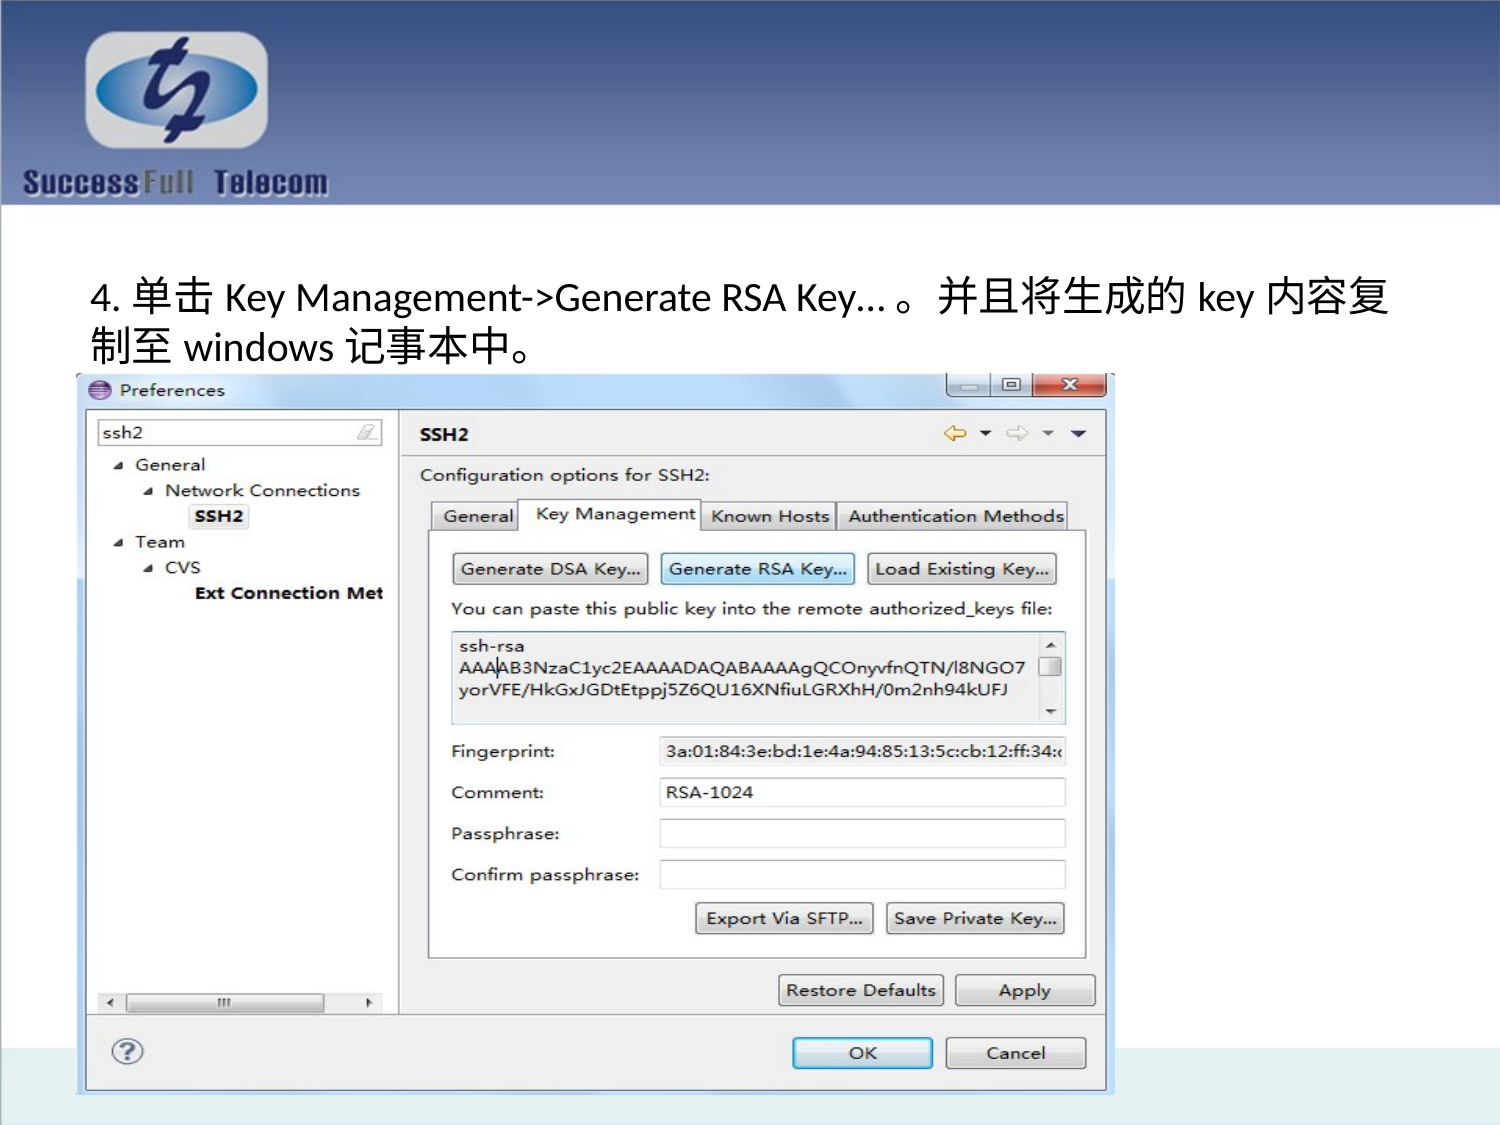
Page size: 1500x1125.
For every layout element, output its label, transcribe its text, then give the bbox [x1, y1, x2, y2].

list 4.单击Key Management->Generate RSA Key…。并且将生成的key内容复制至windows记事本中。 [75, 262, 1425, 1005]
picture [0, 0, 1500, 1125]
